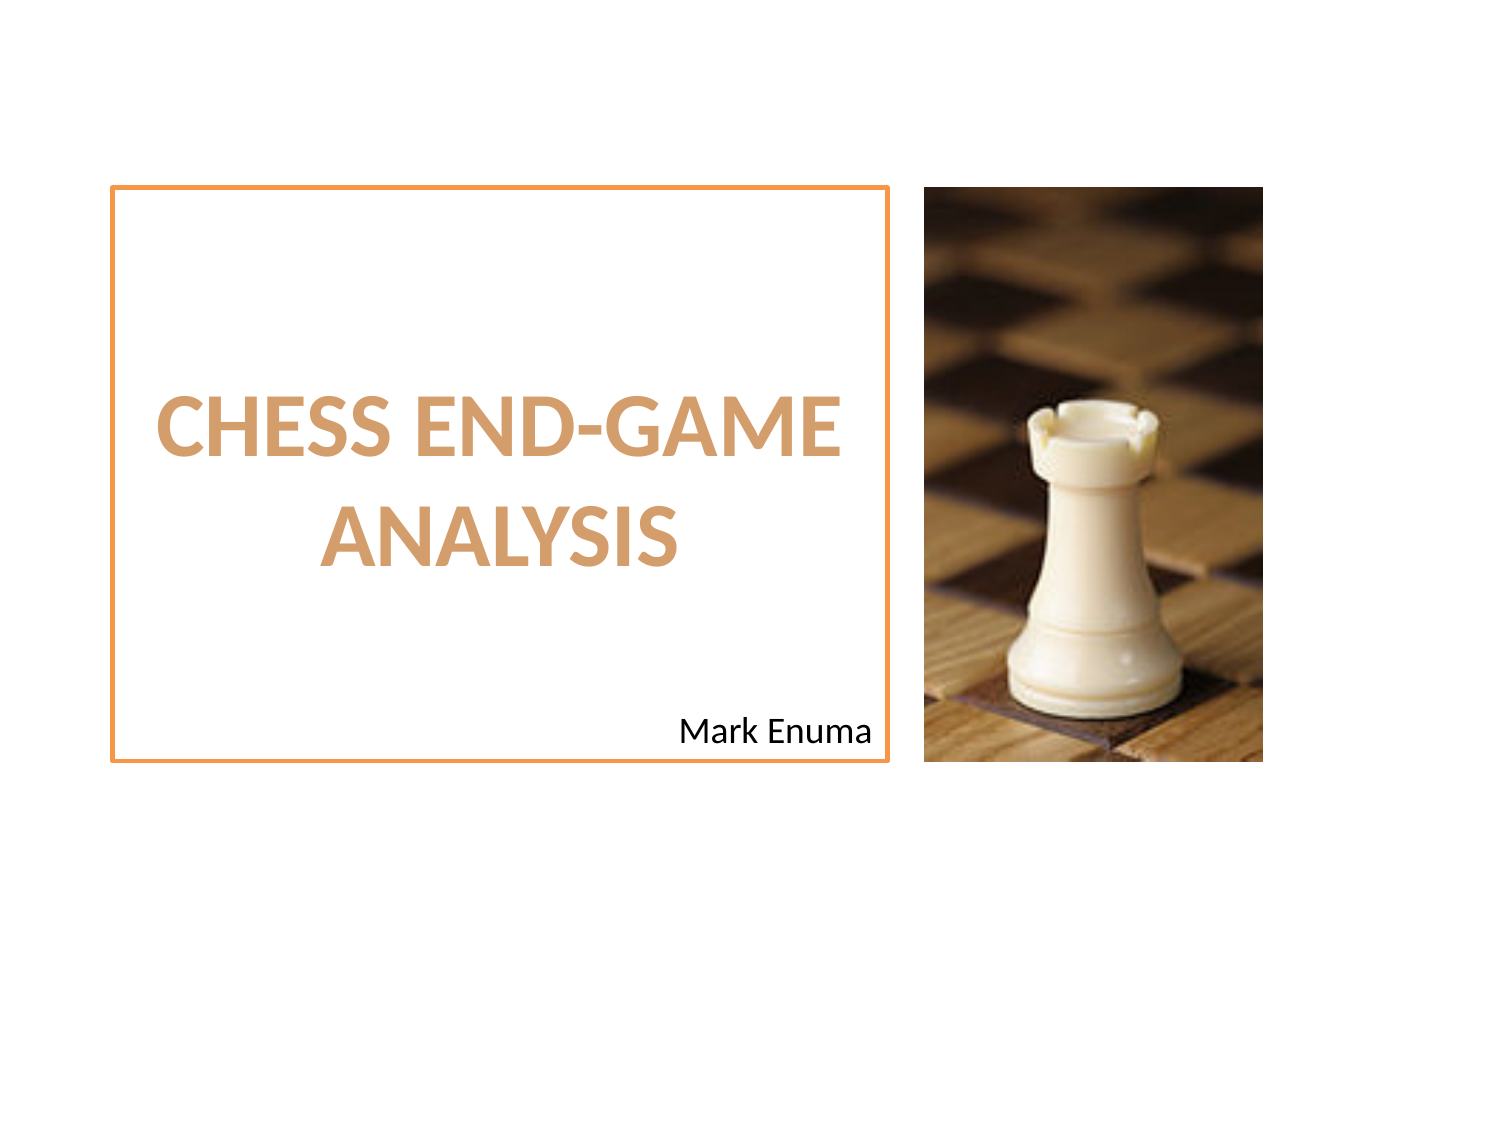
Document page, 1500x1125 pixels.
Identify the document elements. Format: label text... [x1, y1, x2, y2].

text_box Mark Enuma [663, 699, 888, 759]
picture [924, 187, 1263, 762]
title Chess end-game Analysis [110, 185, 890, 763]
